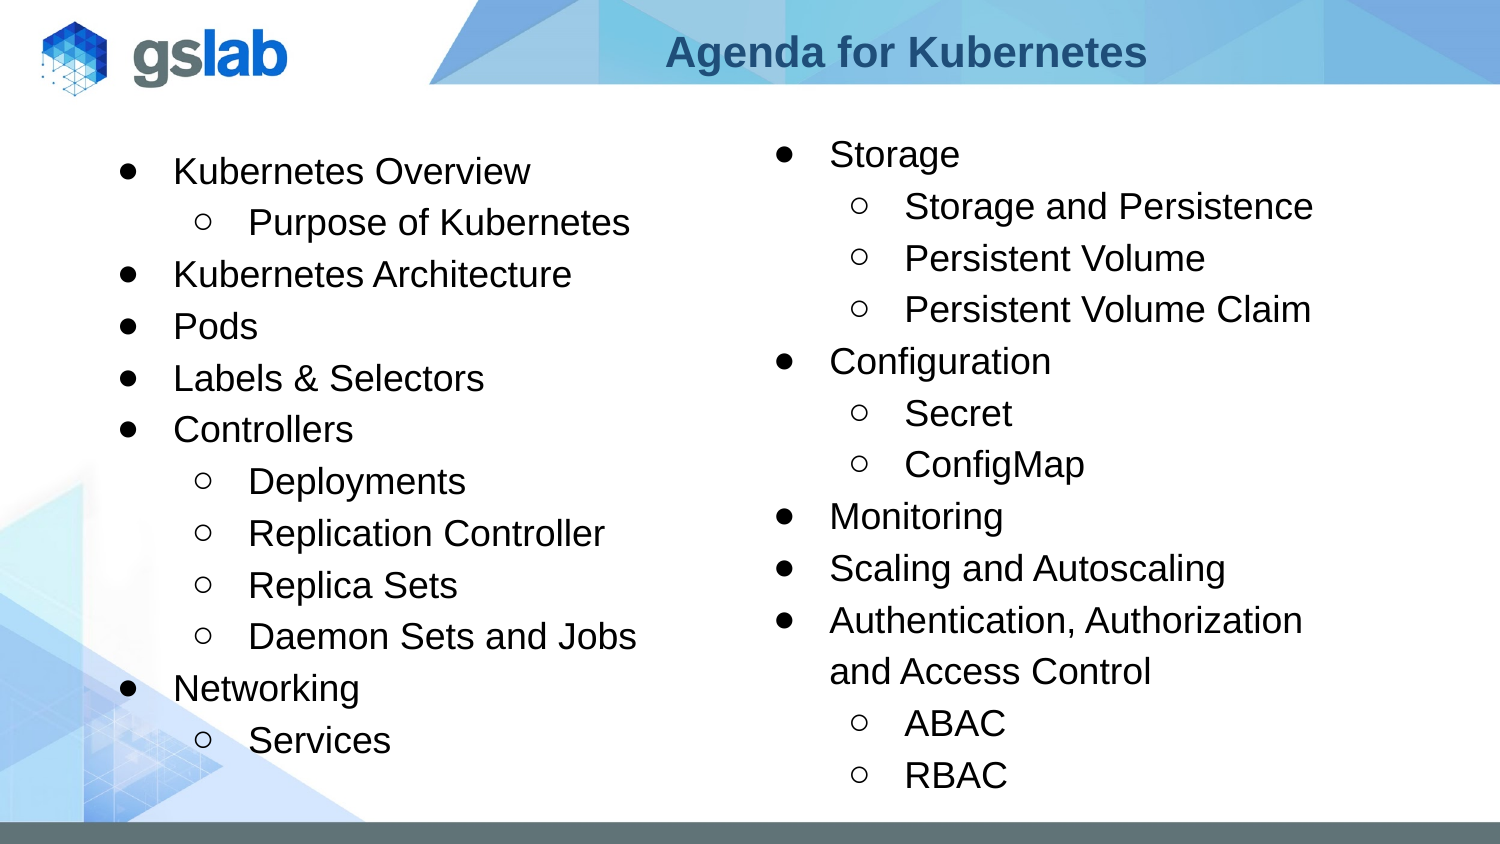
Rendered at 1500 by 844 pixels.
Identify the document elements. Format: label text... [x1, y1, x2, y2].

text_box Storage Storage and Persistence Persistent Volume Persistent Volume Claim Configuration Secret ConfigMap Monitoring Scaling and Autoscaling Authentication, Authorization and Access Control ABAC RBAC [739, 108, 1386, 586]
text_box Kubernetes Overview Purpose of Kubernetes Kubernetes Architecture Pods Labels & Selectors Controllers Deployments Replication Controller Replica Sets Daemon Sets and Jobs Networking Services [83, 124, 688, 790]
text_box Agenda for Kubernetes [312, 9, 1500, 92]
picture [0, 0, 1500, 844]
